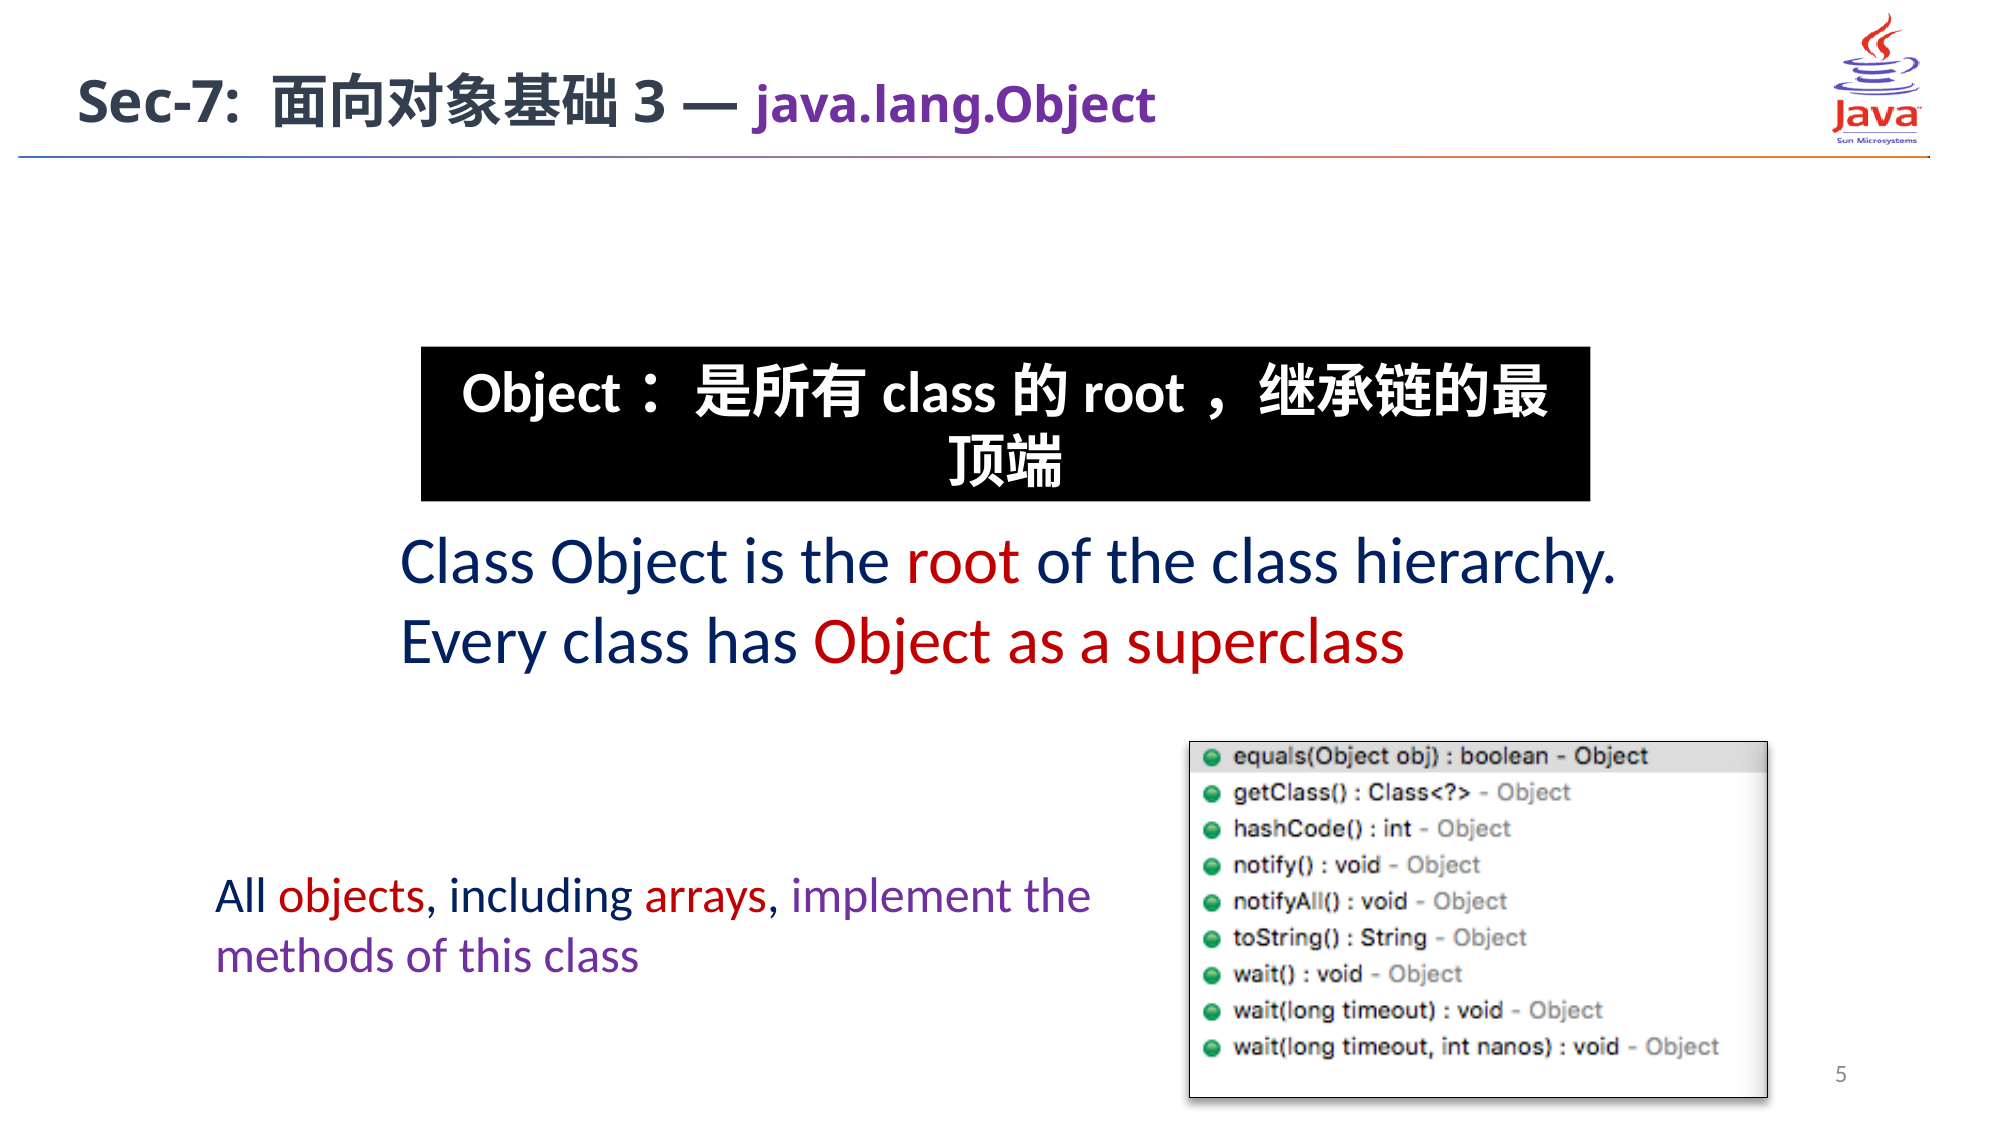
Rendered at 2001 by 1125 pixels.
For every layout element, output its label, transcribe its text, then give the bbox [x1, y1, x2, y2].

text_box Object：是所有class的root，继承链的最顶端 [421, 346, 1591, 502]
text_box Class Object is the root of the class hierarchy. Every class has Object as a superclass [385, 509, 1662, 685]
slide_number 5 [1774, 1042, 1863, 1103]
picture [1188, 740, 1768, 1098]
text_box Sec-7: 面向对象基础3 — java.lang.Object [74, 62, 1378, 135]
text_box All objects, including arrays, implement the methods of this class [200, 855, 1136, 991]
picture [1825, 9, 1930, 149]
